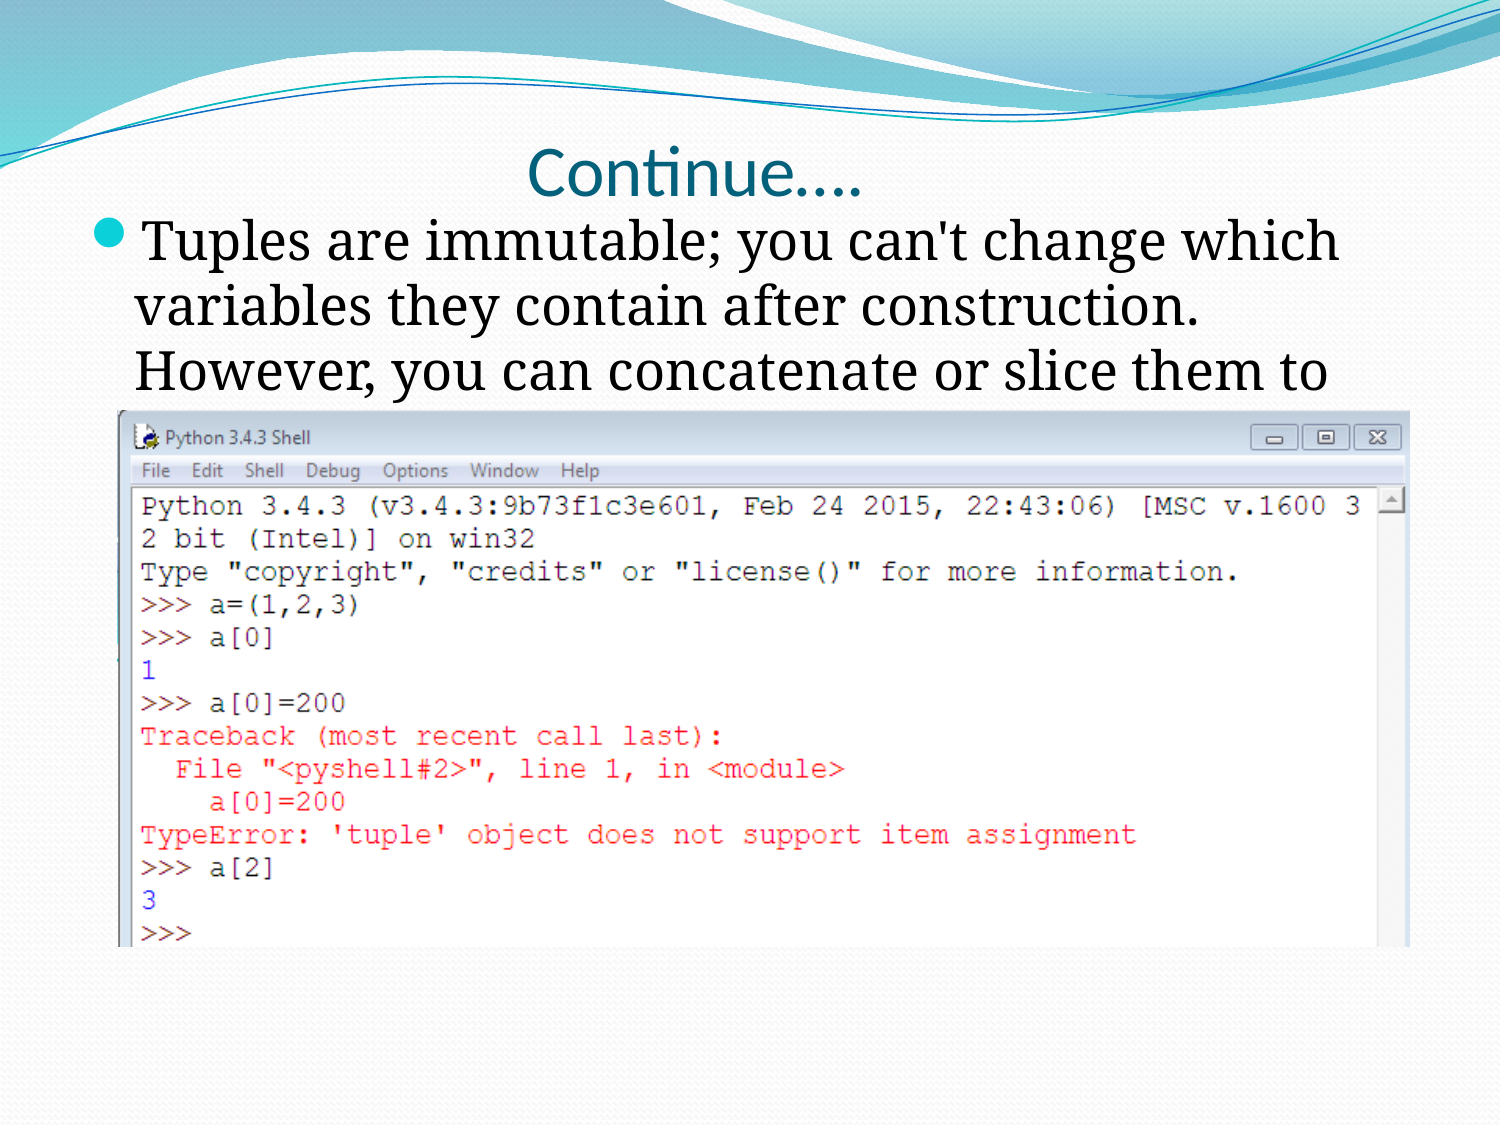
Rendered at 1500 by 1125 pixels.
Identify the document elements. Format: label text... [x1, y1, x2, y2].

title Continue…. [527, 115, 1425, 199]
list Tuples are immutable; you can't change which variables they contain after construction. However, you can concatenate or slice them to form new tuples: [75, 199, 1425, 539]
picture [116, 409, 1410, 947]
